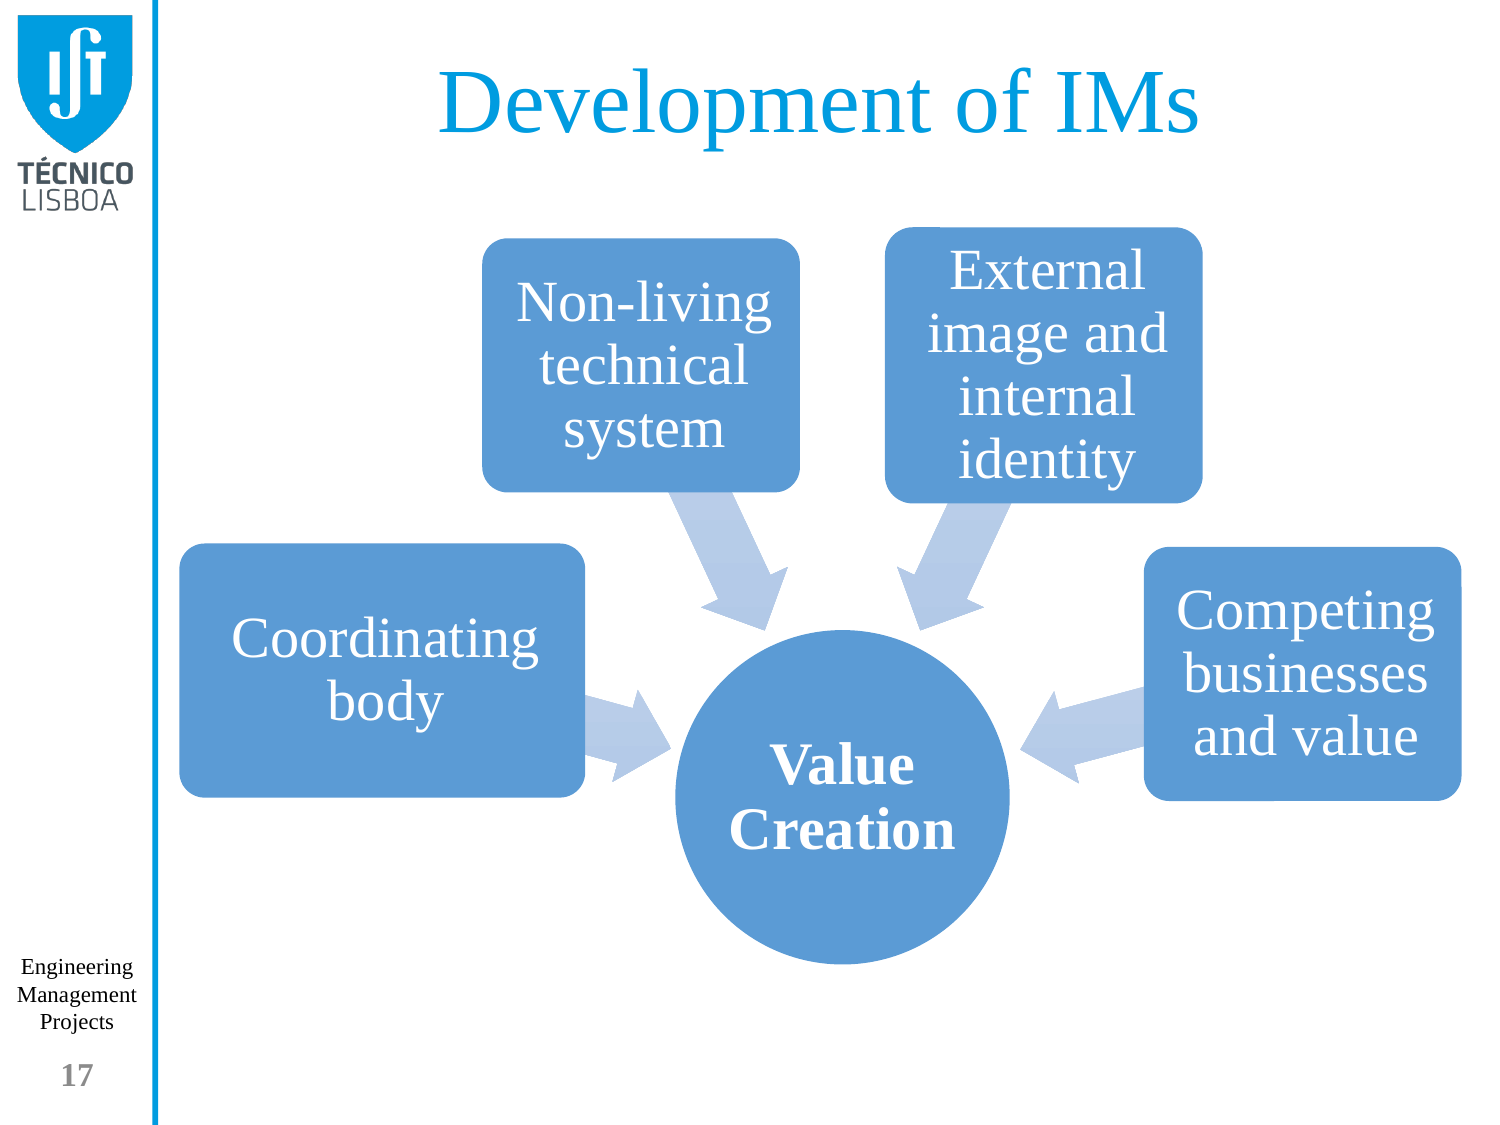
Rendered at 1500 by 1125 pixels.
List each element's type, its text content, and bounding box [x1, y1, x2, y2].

title Development of IMs [244, 33, 1397, 173]
picture [15, 13, 134, 211]
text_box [201, 212, 1440, 980]
slide_number 17 [0, 1042, 156, 1103]
